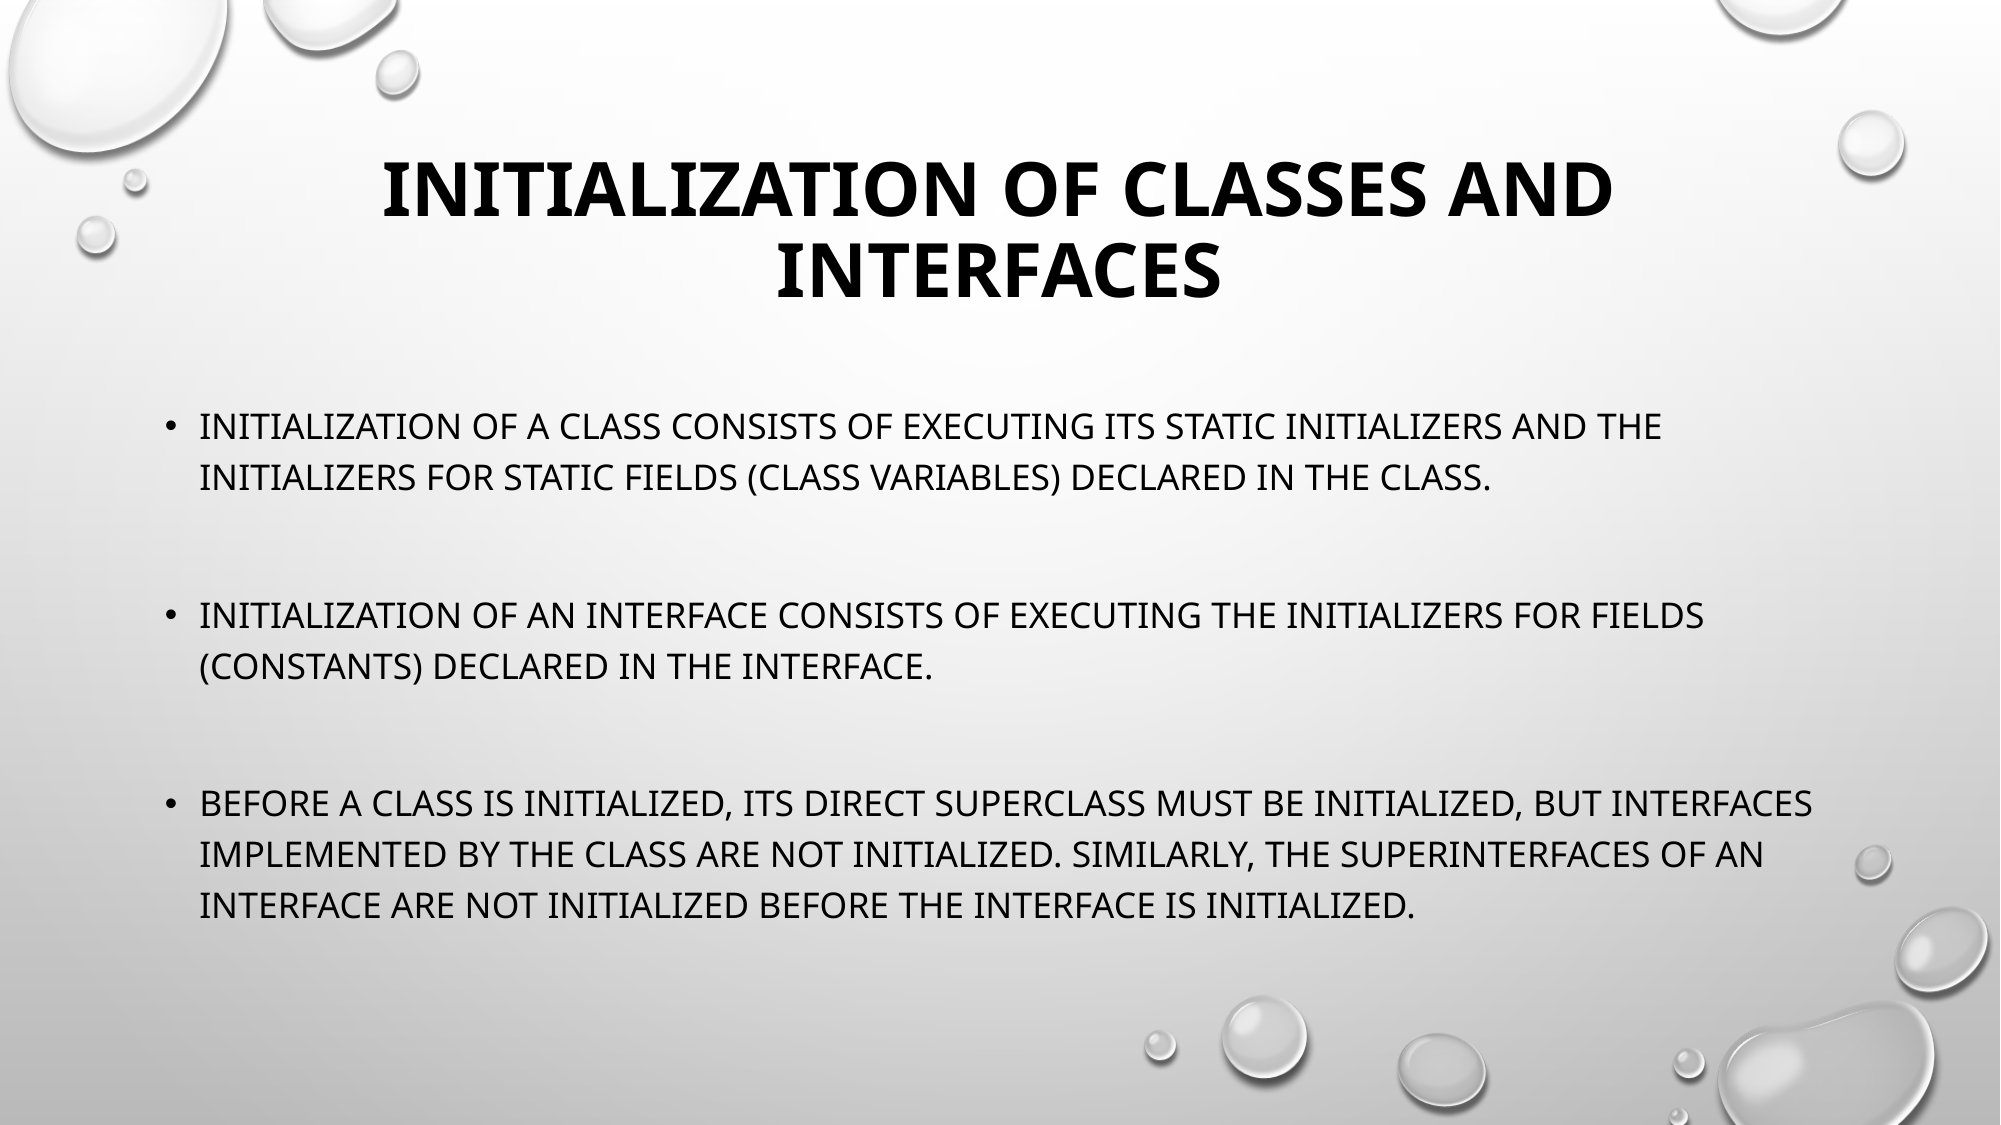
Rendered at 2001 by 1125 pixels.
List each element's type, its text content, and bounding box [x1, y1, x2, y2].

picture [0, 0, 2000, 1125]
title Initialization of Classes and Interfaces [149, 101, 1851, 364]
list Initialization of a class consists of executing its static initializers and the initializers for static fields (class variables) declared in the class. Initialization of an interface consists of executing the initializers for fields (constants) declared in the interface. Before a class is initialized, its direct superclass must be initialized, but interfaces implemented by the class are not initialized. Similarly, the superinterfaces of an interface are not initialized before the interface is initialized. [149, 388, 1850, 950]
